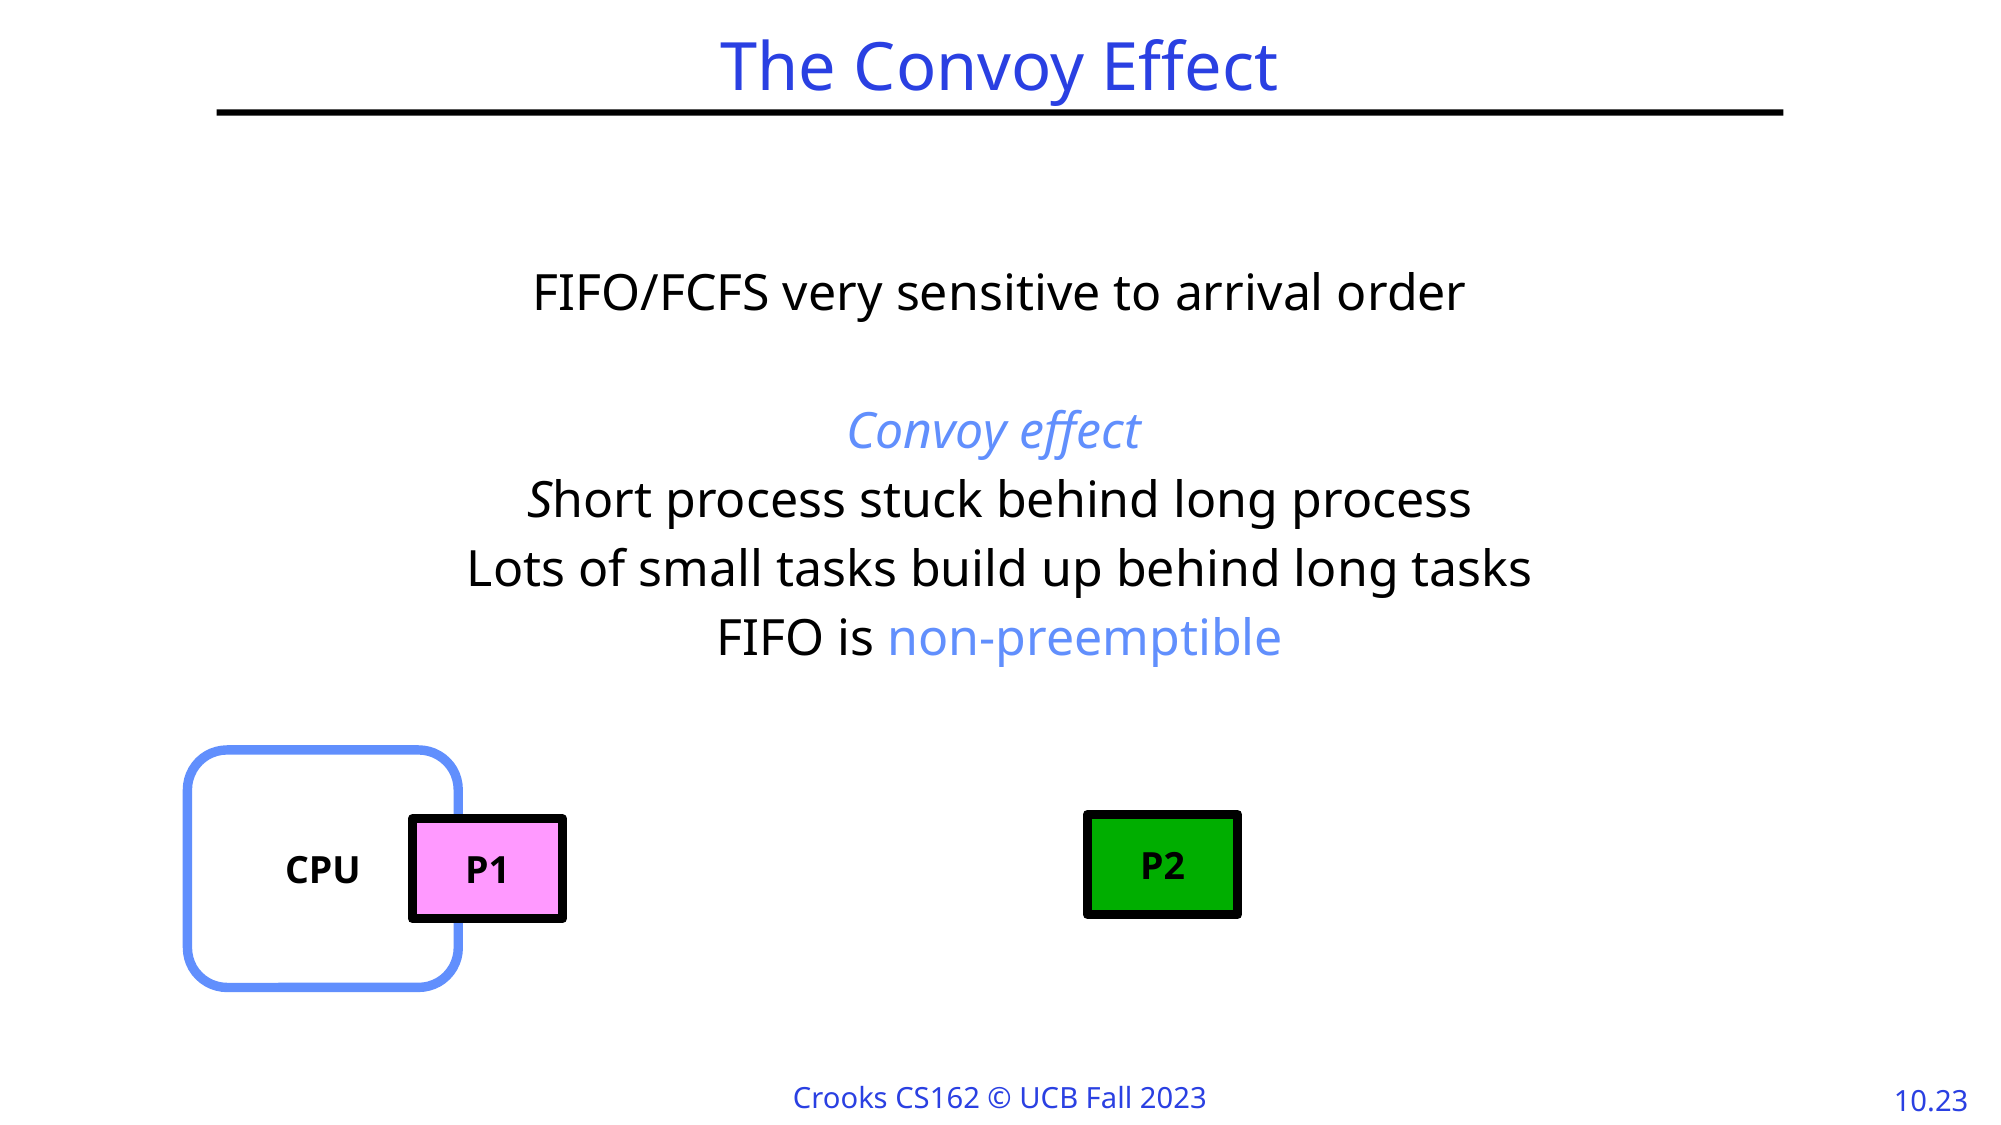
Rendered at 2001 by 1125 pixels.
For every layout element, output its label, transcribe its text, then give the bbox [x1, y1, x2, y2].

text_box P1 [412, 818, 563, 919]
text_box P2 [1087, 814, 1238, 915]
title The Convoy Effect [216, 24, 1784, 113]
list FIFO/FCFS very sensitive to arrival order Convoy effect Short process stuck behind long process Lots of small tasks build up behind long tasks FIFO is non-preemptible [133, 260, 1867, 1098]
